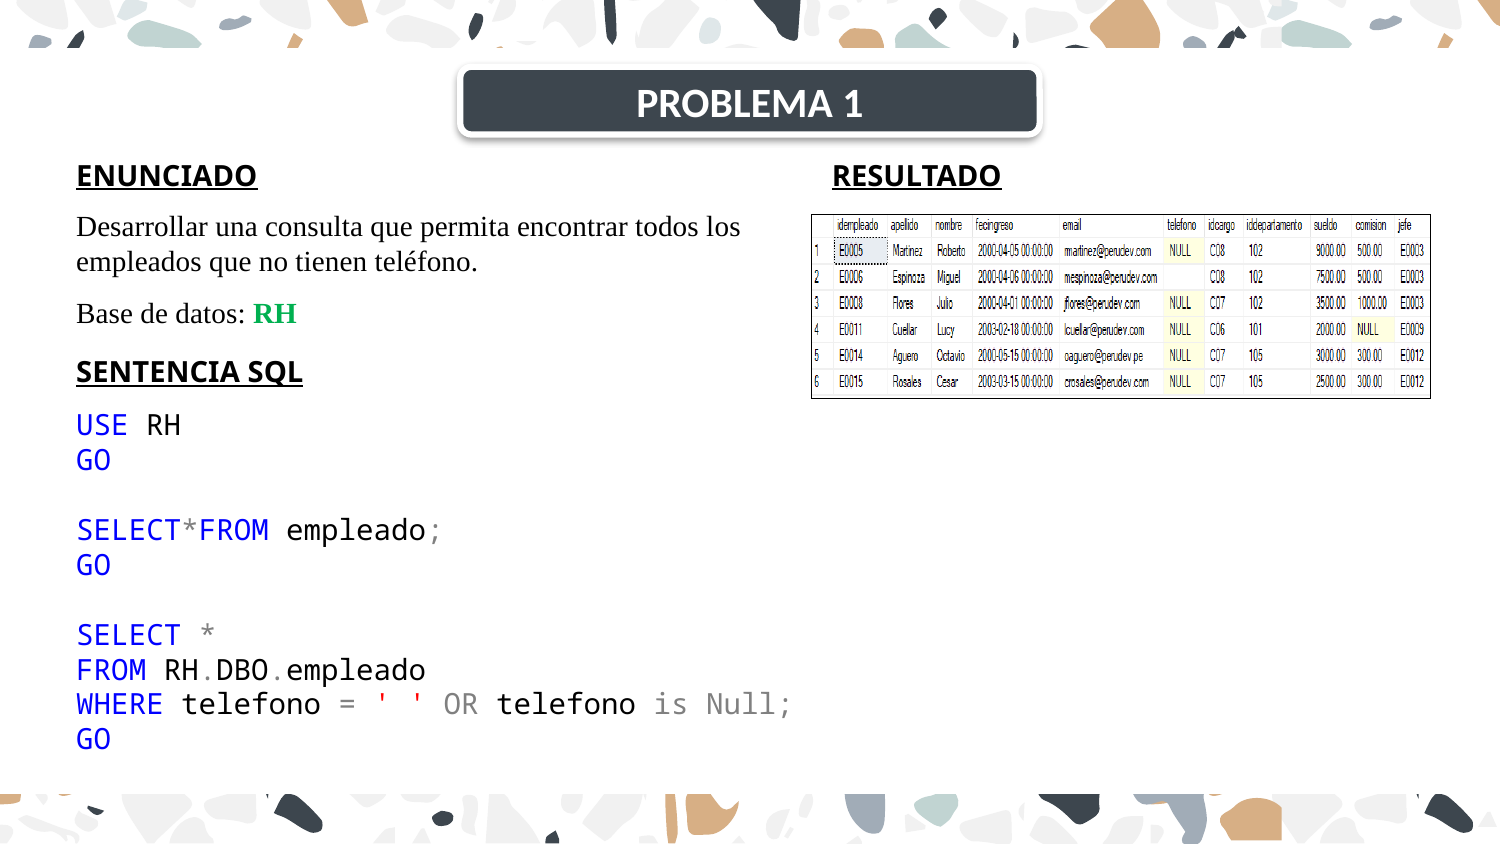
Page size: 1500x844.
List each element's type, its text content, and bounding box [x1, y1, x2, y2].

picture [811, 214, 1431, 399]
text_box ENUNCIADO [61, 149, 471, 199]
text_box RESULTADO [817, 149, 1040, 200]
text_box Desarrollar una consulta que permita encontrar todos los empleados que no tienen teléfono. Base de datos: RH [61, 199, 798, 337]
text_box SENTENCIA SQL [61, 346, 471, 396]
text_box USE RH GO SELECT*FROM empleado; GO SELECT * FROM RH.DBO.empleado WHERE telefono = ' ' OR telefono is Null; GO [61, 398, 812, 763]
text_box PROBLEMA 1 [457, 63, 1043, 138]
